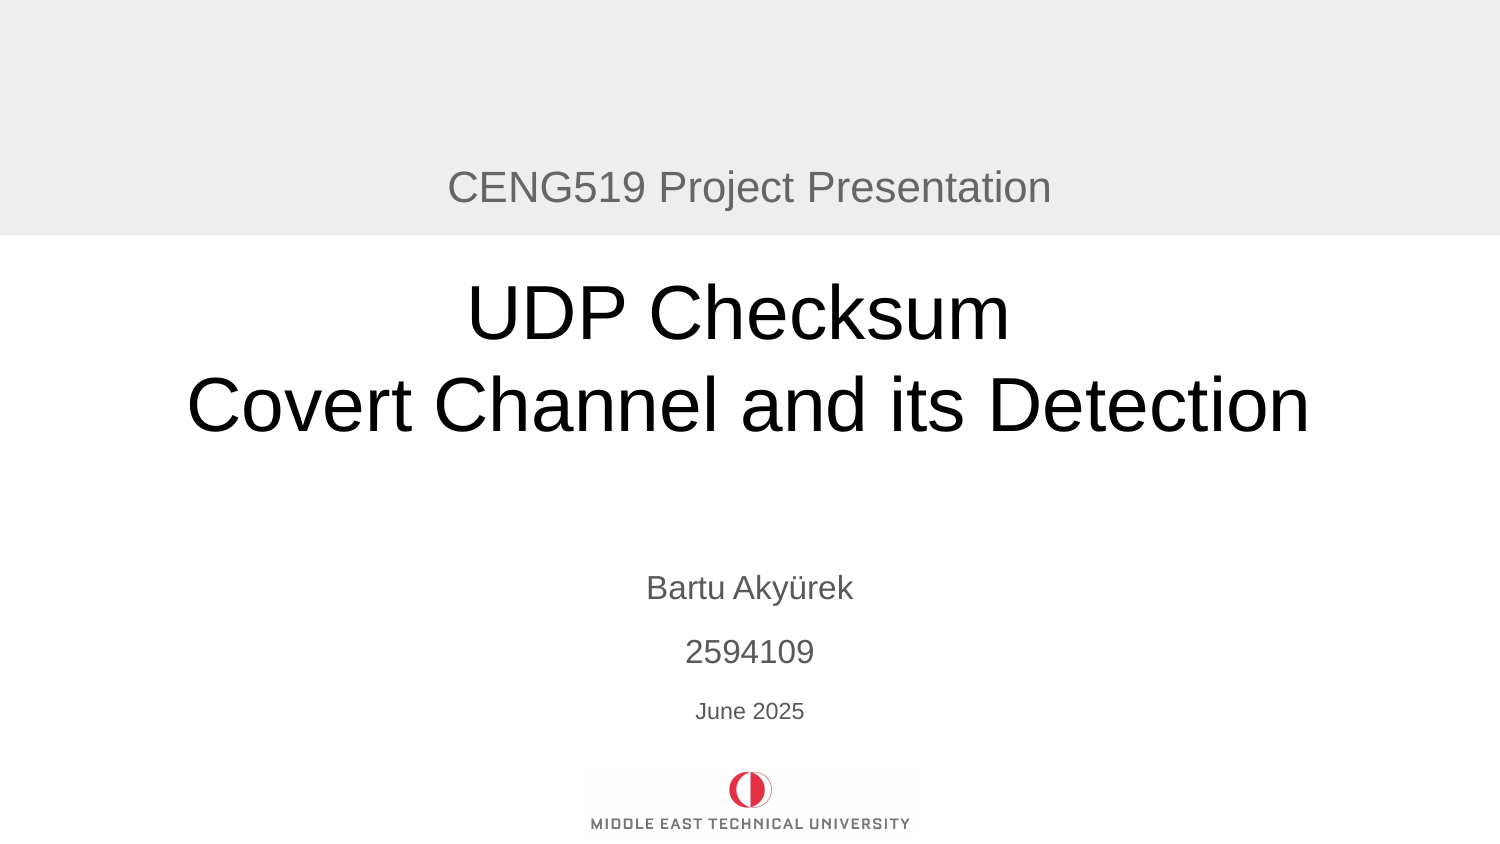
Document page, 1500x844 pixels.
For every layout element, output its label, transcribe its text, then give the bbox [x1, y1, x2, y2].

text_box [0, 0, 1500, 236]
title CENG519 Project Presentation UDP Checksum Covert Channel and its Detection [51, 125, 1449, 463]
picture [584, 766, 916, 836]
subtitle Bartu Akyürek 2594109 June 2025 [51, 558, 1449, 739]
